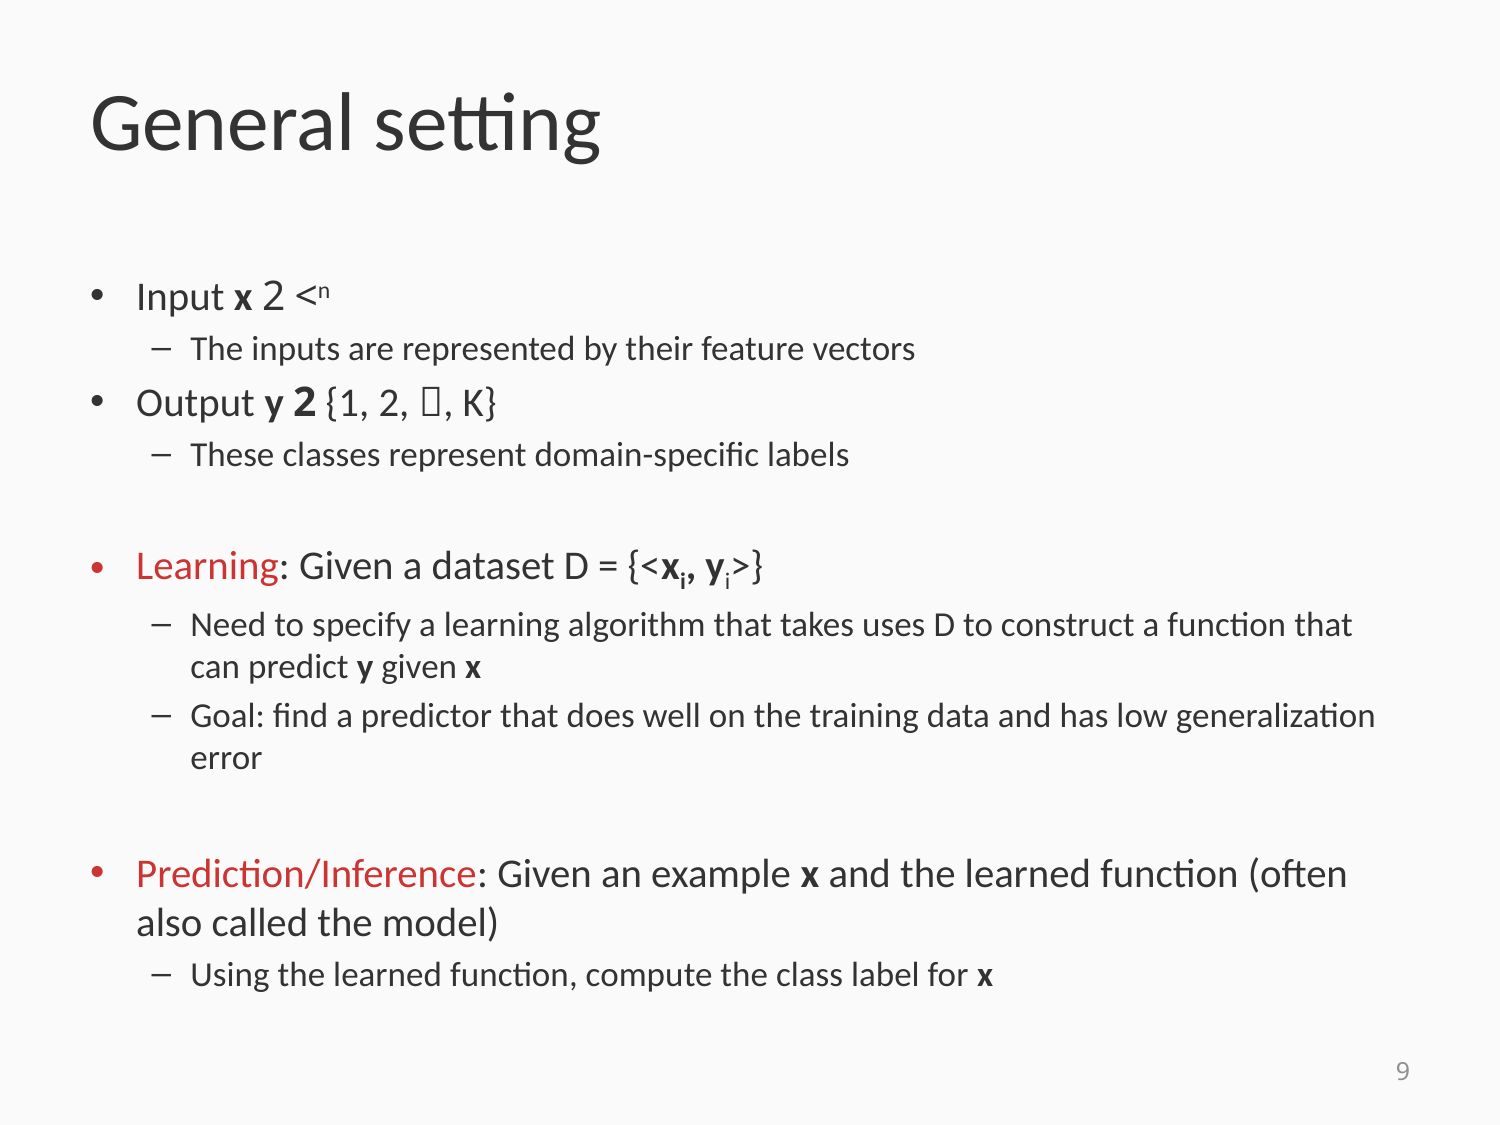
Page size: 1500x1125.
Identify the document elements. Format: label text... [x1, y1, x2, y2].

title General setting [75, 23, 1425, 211]
list Input x 2 <n The inputs are represented by their feature vectors Output y 2 {1, 2, , K} These classes represent domain-specific labels Learning: Given a dataset D = {<xi, yi>} Need to specify a learning algorithm that takes uses D to construct a function that can predict y given x Goal: find a predictor that does well on the training data and has low generalization error Prediction/Inference: Given an example x and the learned function (often also called the model) Using the learned function, compute the class label for x [75, 262, 1425, 1005]
slide_number 9 [1074, 1042, 1425, 1103]
